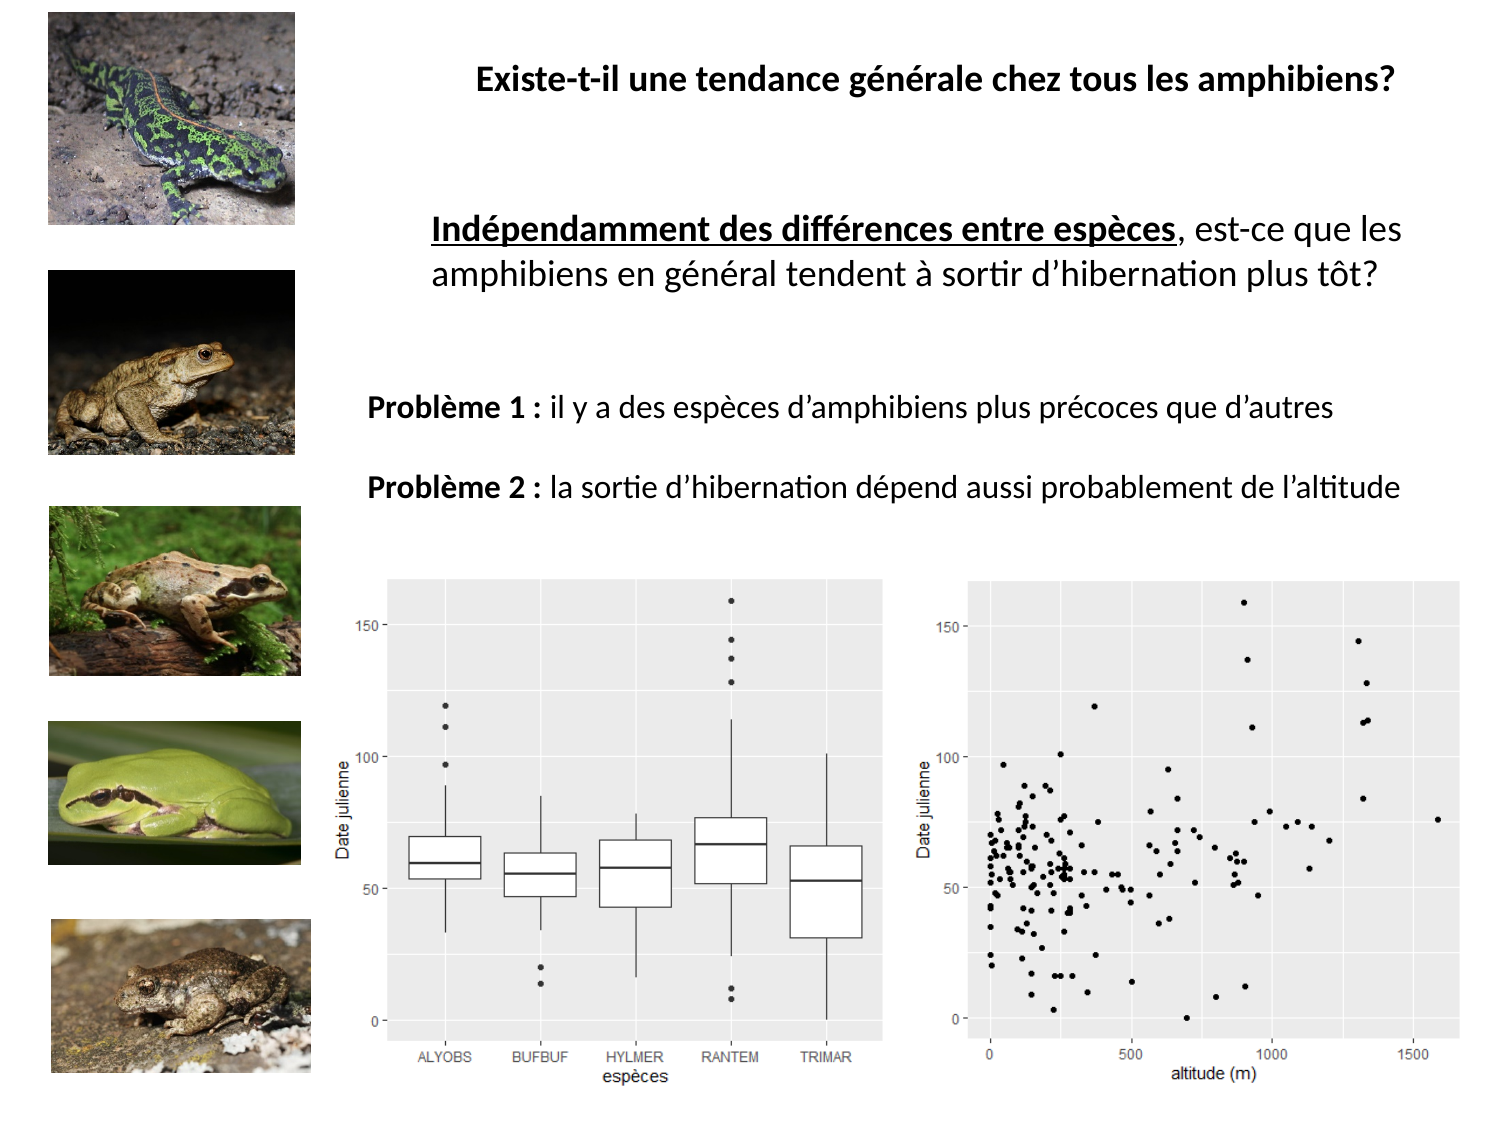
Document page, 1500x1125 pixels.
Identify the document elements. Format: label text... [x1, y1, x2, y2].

picture [49, 506, 301, 676]
picture [906, 573, 1469, 1091]
text_box Indépendamment des différences entre espèces, est-ce que les amphibiens en général tendent à sortir d’hibernation plus tôt? [416, 196, 1434, 302]
text_box Existe-t-il une tendance générale chez tous les amphibiens? [461, 46, 1434, 107]
picture [48, 12, 295, 225]
text_box Problème 1 : il y a des espèces d’amphibiens plus précoces que d’autres Problème 2 : la sortie d’hibernation dépend aussi probablement de l’altitude [352, 378, 1500, 513]
picture [48, 721, 301, 865]
picture [51, 919, 311, 1073]
picture [48, 270, 295, 455]
picture [325, 571, 892, 1094]
